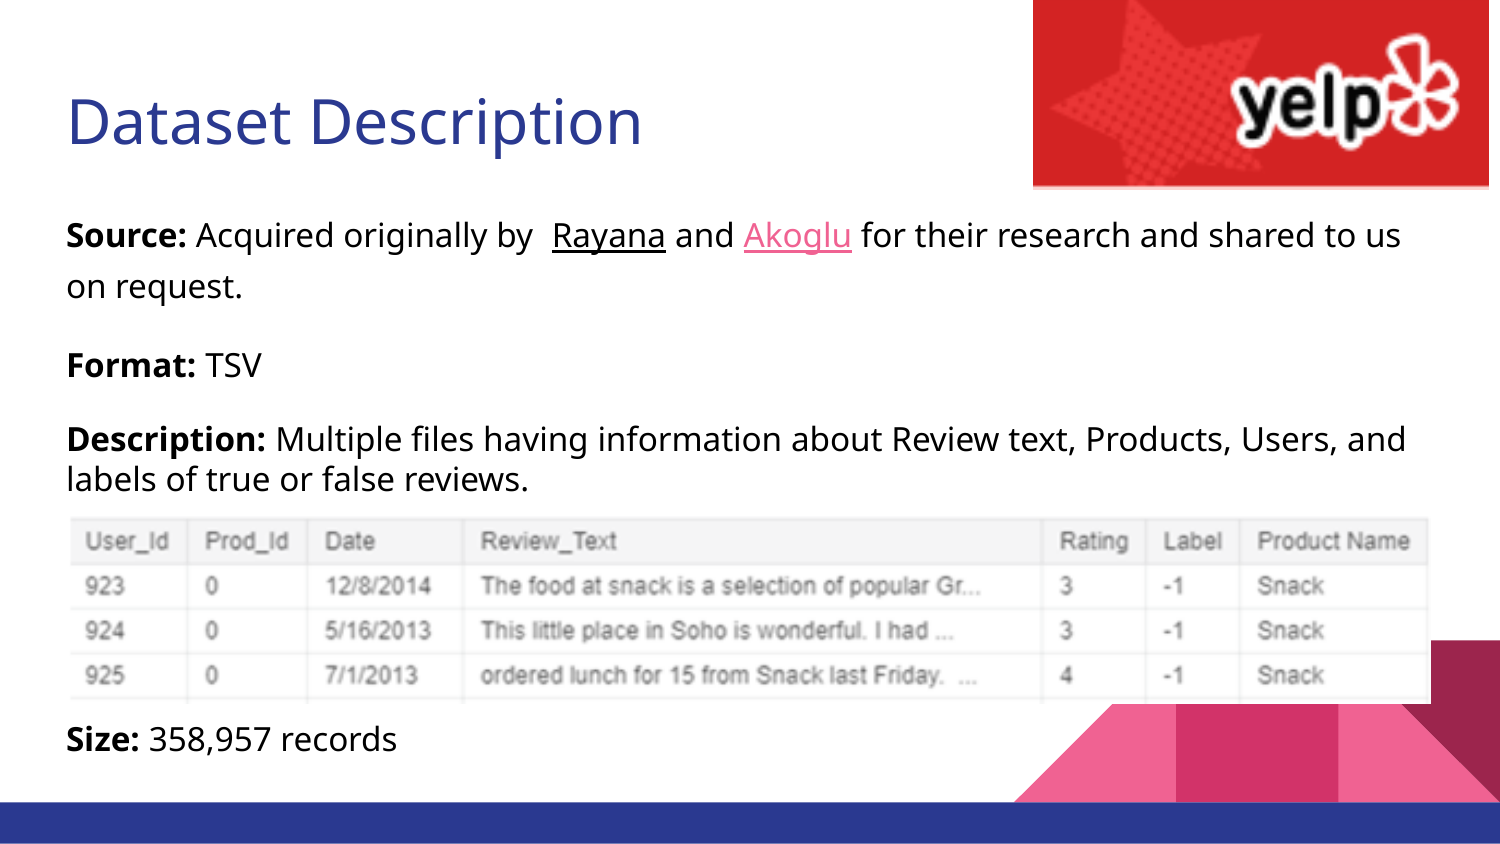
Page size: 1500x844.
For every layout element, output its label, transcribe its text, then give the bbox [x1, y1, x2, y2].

picture [1033, 0, 1489, 190]
list Source: Acquired originally by Rayana and Akoglu for their research and shared to us on request. Format: TSV Description: Multiple files having information about Review text, Products, Users, and labels of true or false reviews. Size: 358,957 records [51, 192, 1449, 770]
title Dataset Description [51, 67, 1028, 167]
picture [68, 513, 1432, 704]
